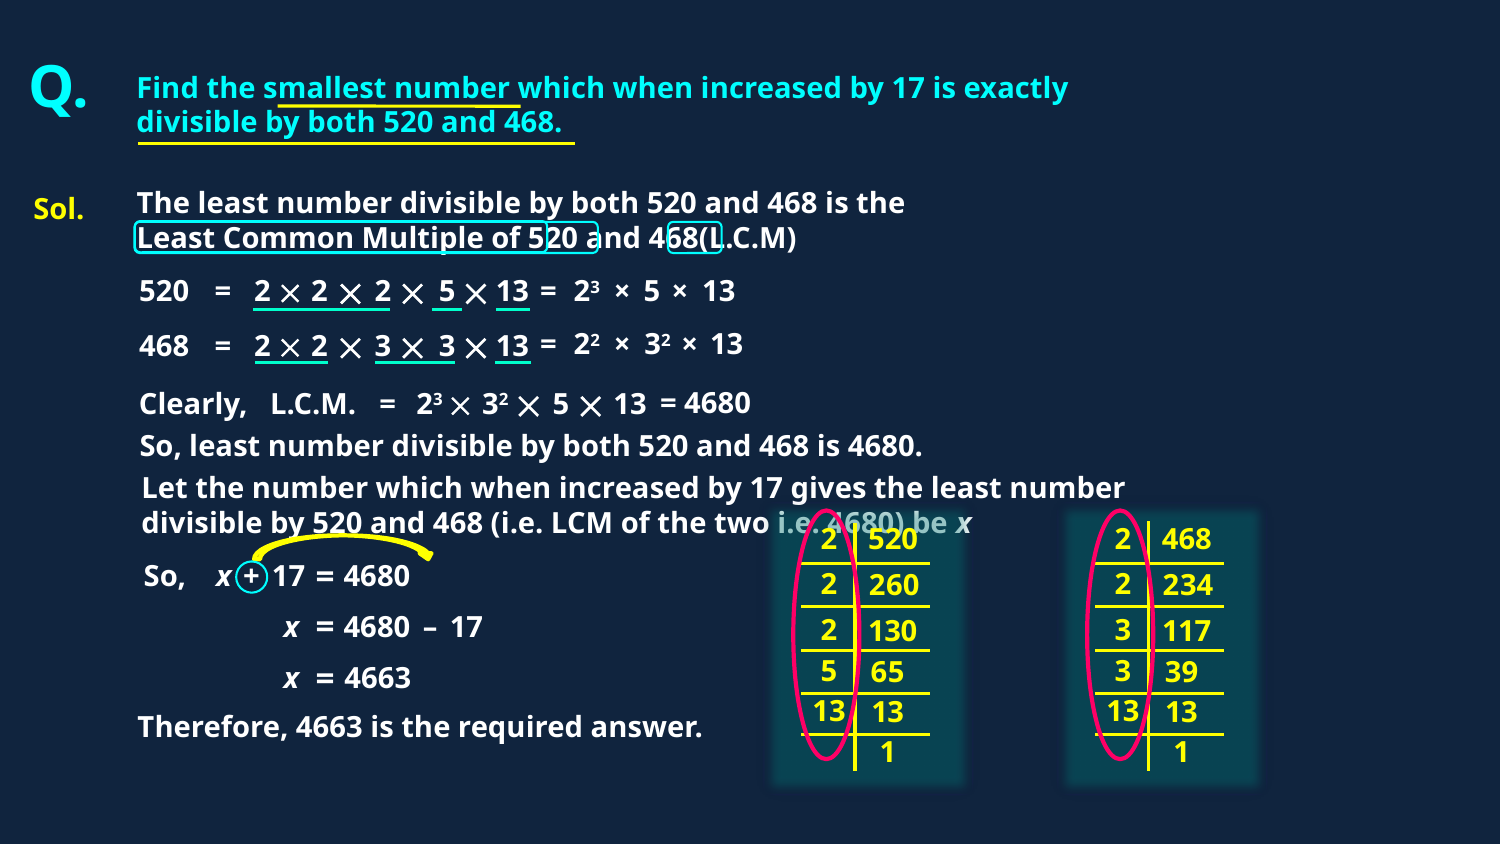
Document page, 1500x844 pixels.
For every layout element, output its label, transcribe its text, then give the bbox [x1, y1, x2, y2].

text_box 5 [628, 265, 656, 316]
text_box 2 [296, 319, 322, 361]
text_box [808, 744, 818, 758]
text_box 2 [239, 319, 263, 370]
text_box  [263, 265, 296, 308]
text_box 23 [558, 265, 599, 316]
text_box x [201, 550, 228, 600]
text_box 2 [296, 265, 322, 308]
text_box x [268, 652, 300, 702]
text_box 17 [257, 550, 295, 600]
text_box [234, 559, 270, 595]
text_box 23 [401, 377, 434, 419]
text_box = [300, 653, 350, 705]
text_box = 4680 [645, 376, 773, 419]
text_box 22 [558, 318, 599, 369]
text_box  [500, 375, 557, 419]
text_box [779, 518, 818, 778]
text_box 2 [359, 265, 384, 308]
text_box = [199, 319, 239, 370]
picture [823, 694, 854, 734]
text_box × [599, 265, 628, 316]
text_box × [666, 318, 695, 369]
text_box  [384, 262, 441, 317]
text_box Let the number which when increased by 17 gives the least number divisible by 520 and 468 (i.e. LCM of the two i.e. 4680) be x [126, 462, 818, 547]
text_box [132, 219, 600, 256]
text_box × [656, 265, 687, 316]
text_box 4663 [329, 652, 427, 702]
text_box 4680 [328, 611, 426, 651]
text_box 13 [504, 319, 525, 361]
text_box  [447, 262, 504, 317]
text_box  [322, 262, 379, 308]
text_box Sol. [18, 182, 100, 233]
text_box [132, 218, 550, 255]
text_box 32 [467, 377, 500, 419]
text_box = [525, 265, 558, 316]
text_box 5 [537, 377, 562, 419]
text_box 32 [629, 318, 666, 369]
text_box Find the smallest number which when increased by 17 is exactly divisible by both 520 and 468. [121, 61, 1140, 147]
text_box 5 [441, 265, 447, 308]
picture [823, 651, 854, 692]
text_box 13 [687, 265, 751, 316]
text_box [252, 533, 422, 561]
text_box 3 [441, 319, 447, 361]
text_box 13 [504, 265, 525, 308]
text_box  [322, 318, 379, 372]
text_box  [562, 375, 619, 419]
text_box  [434, 377, 467, 419]
text_box x [268, 600, 300, 651]
text_box  [447, 317, 504, 372]
picture [823, 137, 1498, 844]
picture [823, 564, 854, 606]
text_box [665, 219, 724, 256]
text_box 2 [239, 265, 263, 316]
text_box = [300, 611, 350, 653]
text_box 13 [695, 318, 759, 369]
text_box 13 [797, 711, 803, 735]
text_box L.C.M. [255, 377, 386, 419]
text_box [299, 547, 427, 604]
text_box 2 [805, 513, 815, 530]
text_box So, [128, 550, 201, 600]
text_box = [386, 377, 401, 419]
text_box 3 [359, 319, 384, 370]
text_box So, least number divisible by both 520 and 468 is 4680. [124, 419, 818, 470]
text_box  [384, 317, 441, 361]
text_box 17 [435, 600, 499, 651]
text_box 13 [619, 377, 645, 419]
text_box + [228, 550, 257, 600]
picture [823, 608, 854, 650]
text_box = [199, 265, 239, 316]
text_box Q. [13, 42, 122, 127]
text_box The least number divisible by both 520 and 468 is the Least Common Multiple of 520 and 468(L.C.M) [121, 176, 818, 262]
text_box [791, 511, 818, 734]
text_box Clearly, [123, 377, 255, 428]
text_box 468 [124, 319, 199, 370]
text_box – [426, 600, 435, 651]
text_box × [599, 318, 629, 369]
text_box 520 [124, 265, 199, 316]
text_box Therefore, 4663 is the required answer. [122, 701, 755, 752]
text_box = [525, 318, 558, 369]
text_box  [263, 319, 296, 361]
